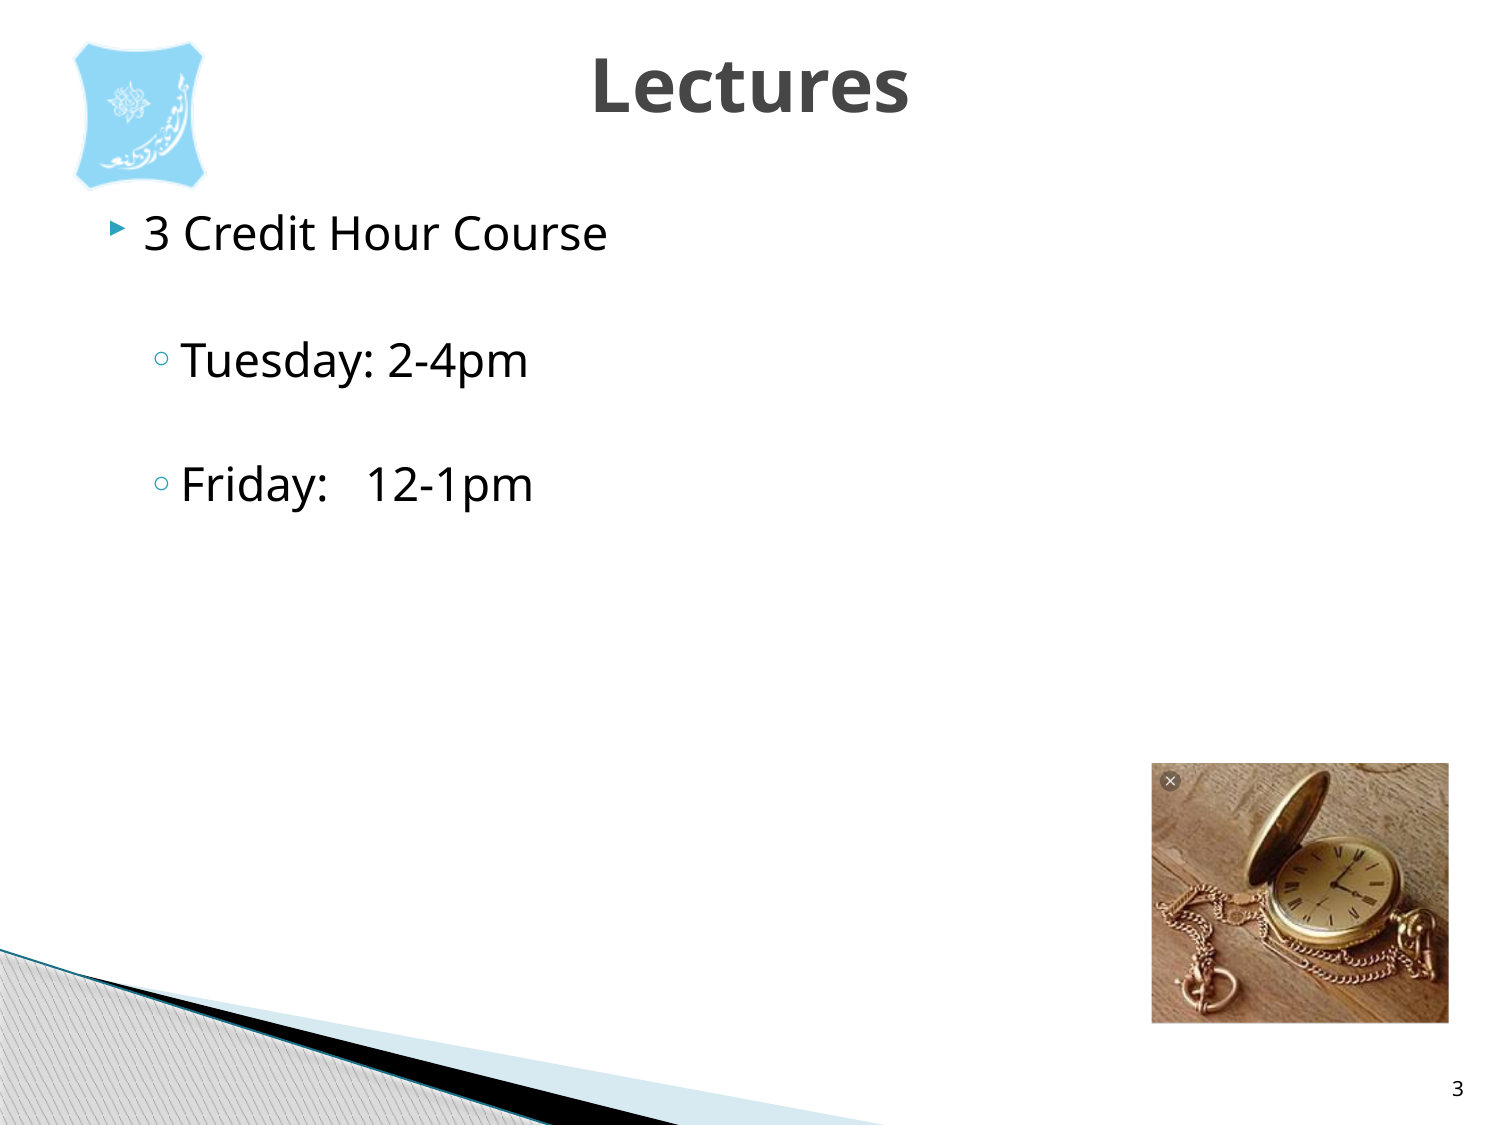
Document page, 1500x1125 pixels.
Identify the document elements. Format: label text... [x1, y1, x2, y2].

title Lectures [75, 19, 1425, 147]
slide_number 3 [1418, 1051, 1479, 1112]
picture [72, 41, 207, 191]
list 3 Credit Hour Course Tuesday: 2-4pm Friday: 12-1pm [76, 196, 1427, 939]
picture [1151, 763, 1449, 1026]
